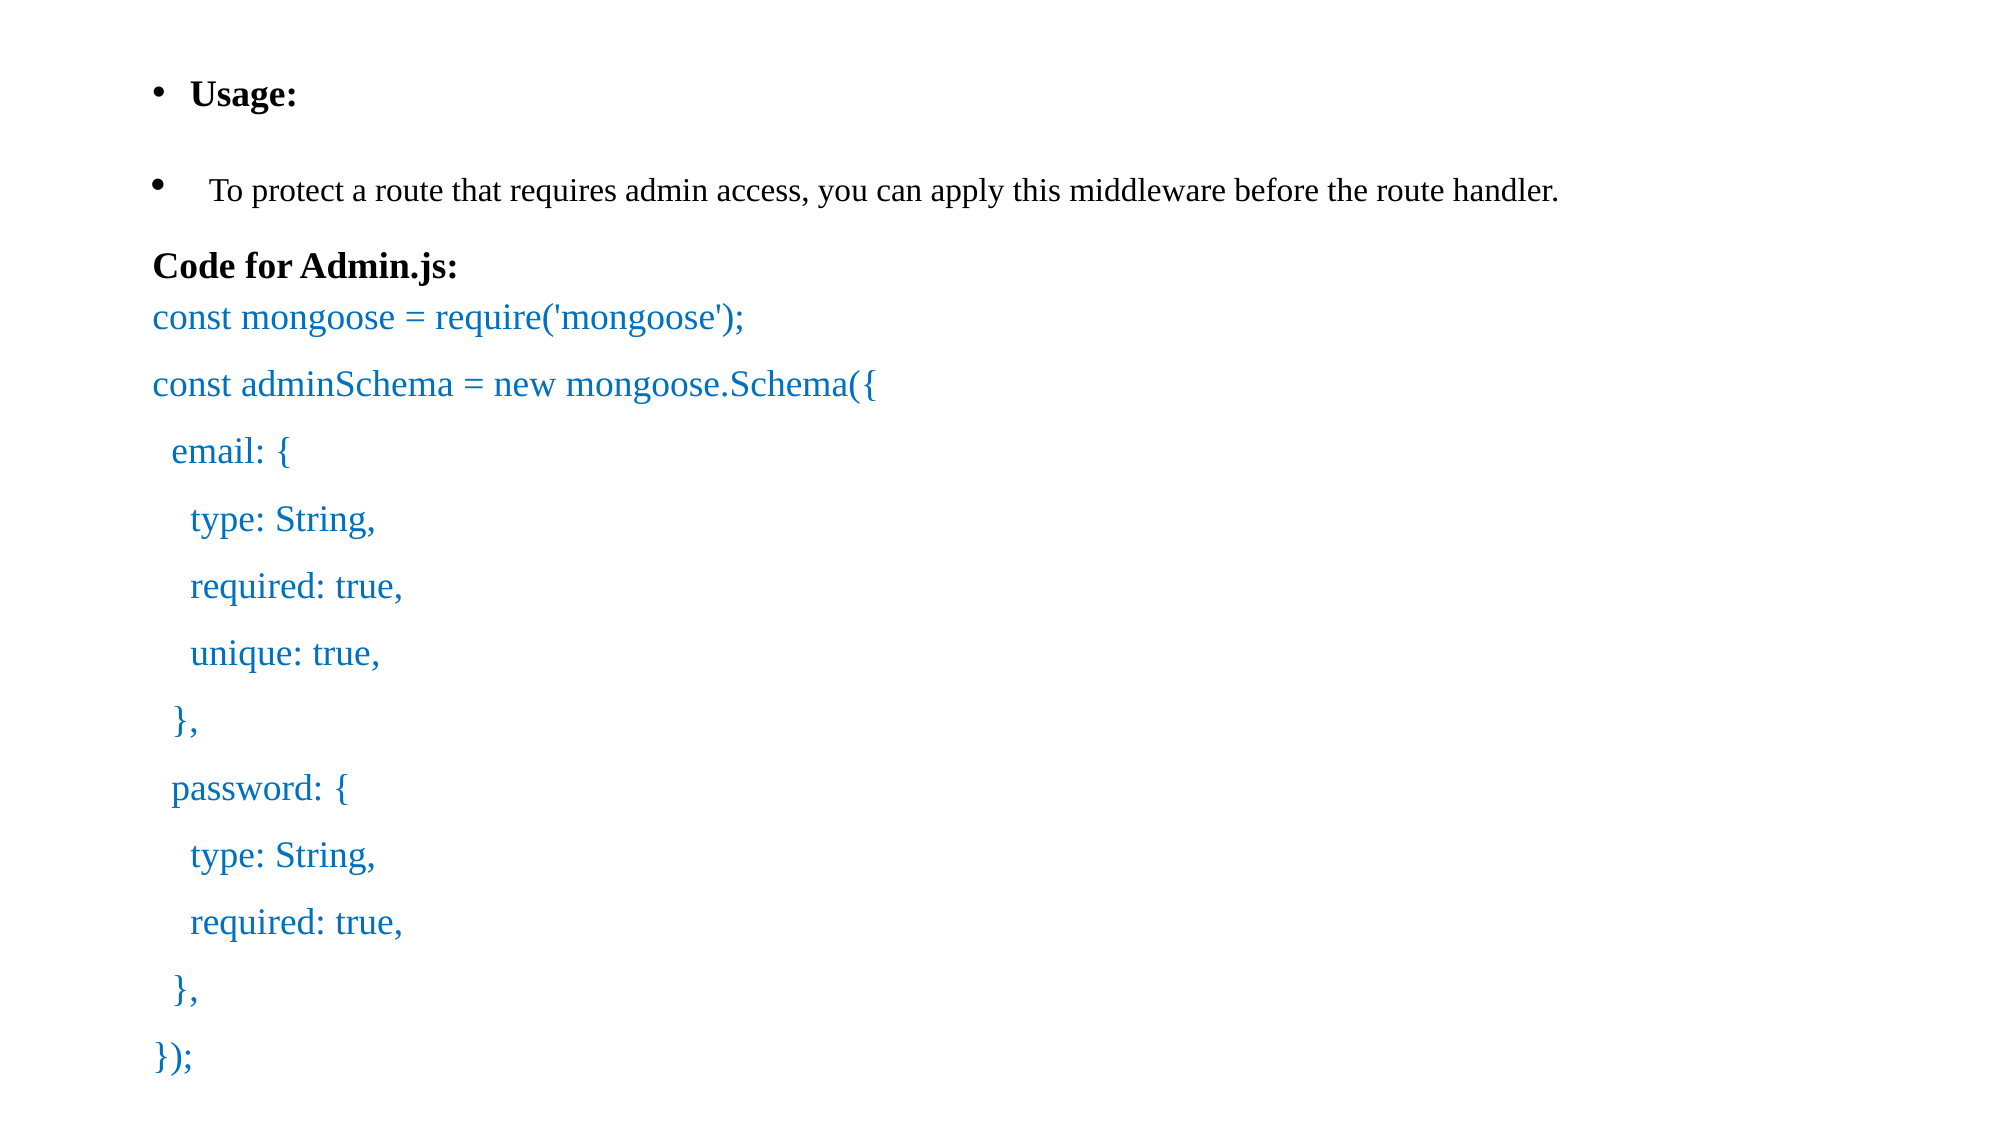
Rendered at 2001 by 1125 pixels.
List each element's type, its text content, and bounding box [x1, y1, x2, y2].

list Usage: To protect a route that requires admin access, you can apply this middleware before the route handler. Code for Admin.js: const mongoose = require('mongoose'); const adminSchema = new mongoose.Schema({ email: { type: String, required: true, unique: true, }, password: { type: String, required: true, }, }); [137, 58, 1863, 1107]
